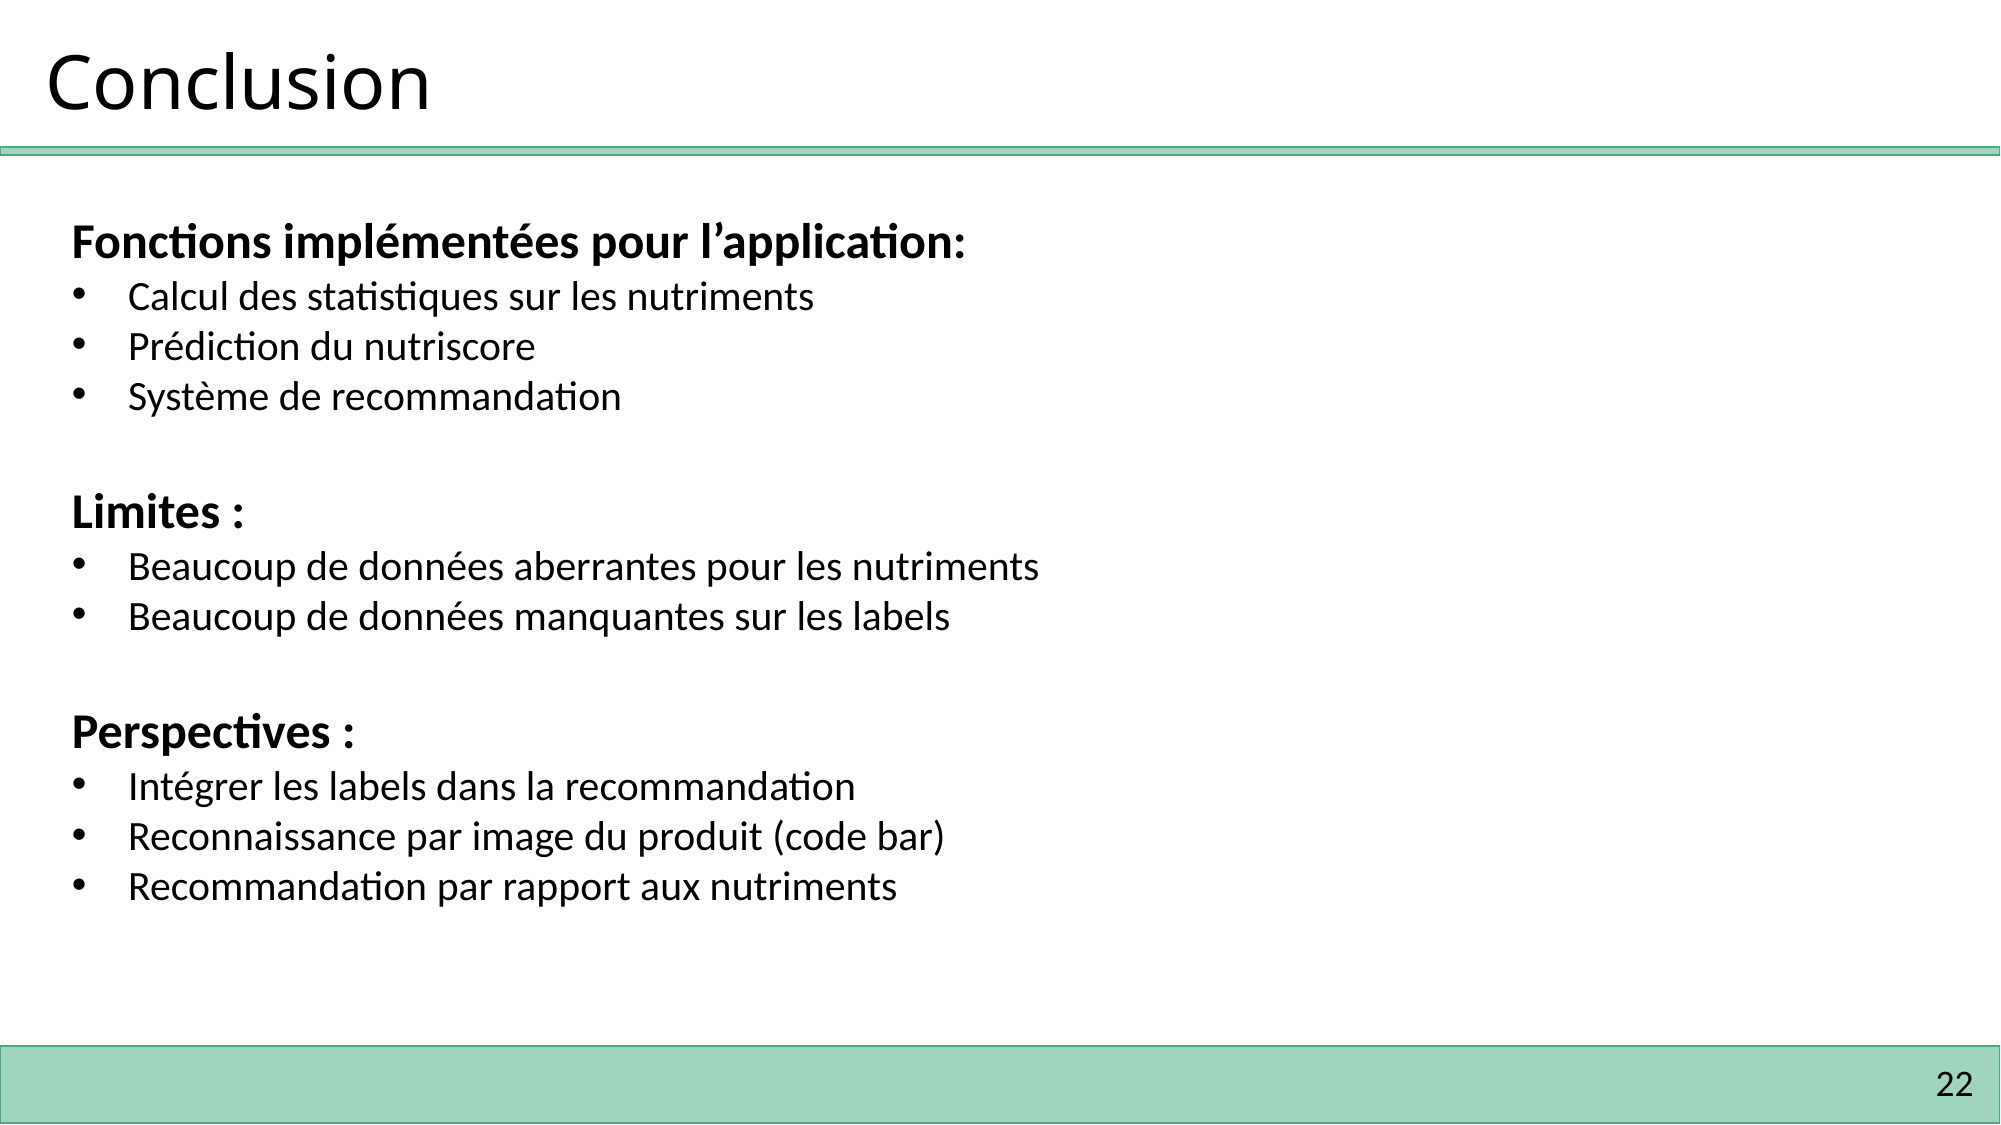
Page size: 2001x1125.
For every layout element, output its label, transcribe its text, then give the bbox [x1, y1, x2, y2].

text_box 22 [1920, 1051, 1989, 1112]
text_box [0, 1045, 2000, 1124]
text_box [0, 146, 2000, 156]
subtitle Conclusion [30, 37, 1828, 137]
text_box Fonctions implémentées pour l’application: Calcul des statistiques sur les nutriments Prédiction du nutriscore Système de recommandation Limites : Beaucoup de données aberrantes pour les nutriments Beaucoup de données manquantes sur les labels Perspectives : Intégrer les labels dans la recommandation Reconnaissance par image du produit (code bar) Recommandation par rapport aux nutriments [57, 201, 1921, 1027]
